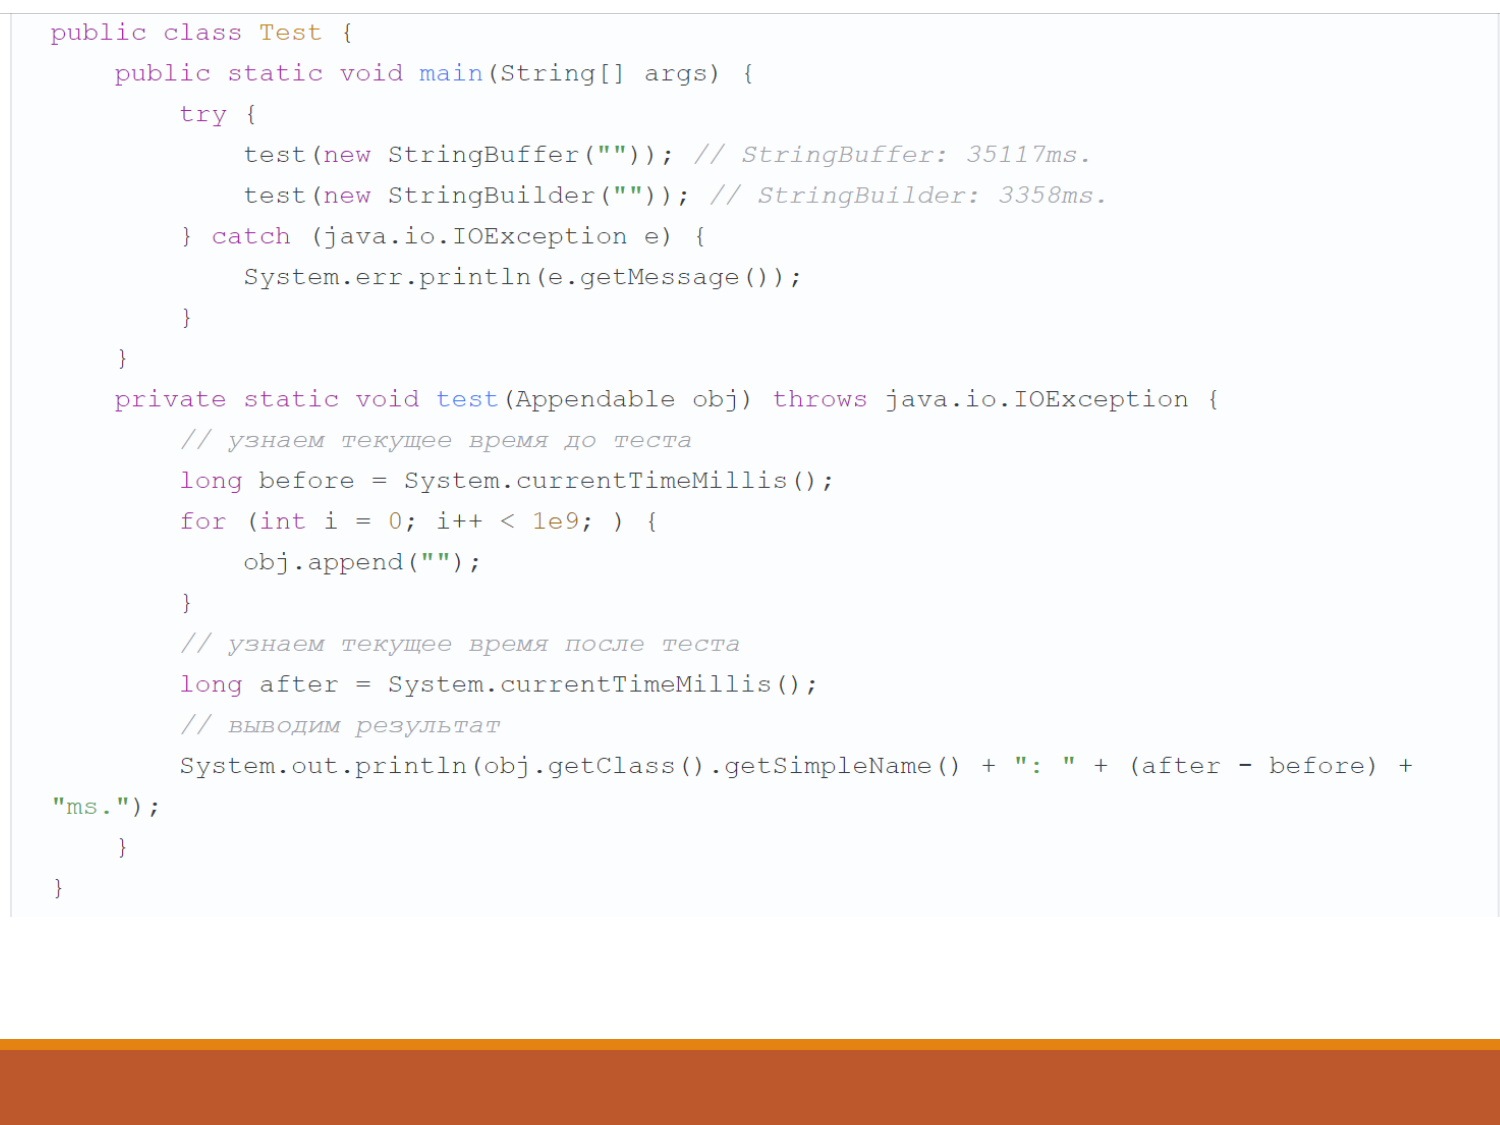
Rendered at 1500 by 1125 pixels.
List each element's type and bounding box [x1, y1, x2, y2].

list [0, 13, 1500, 918]
